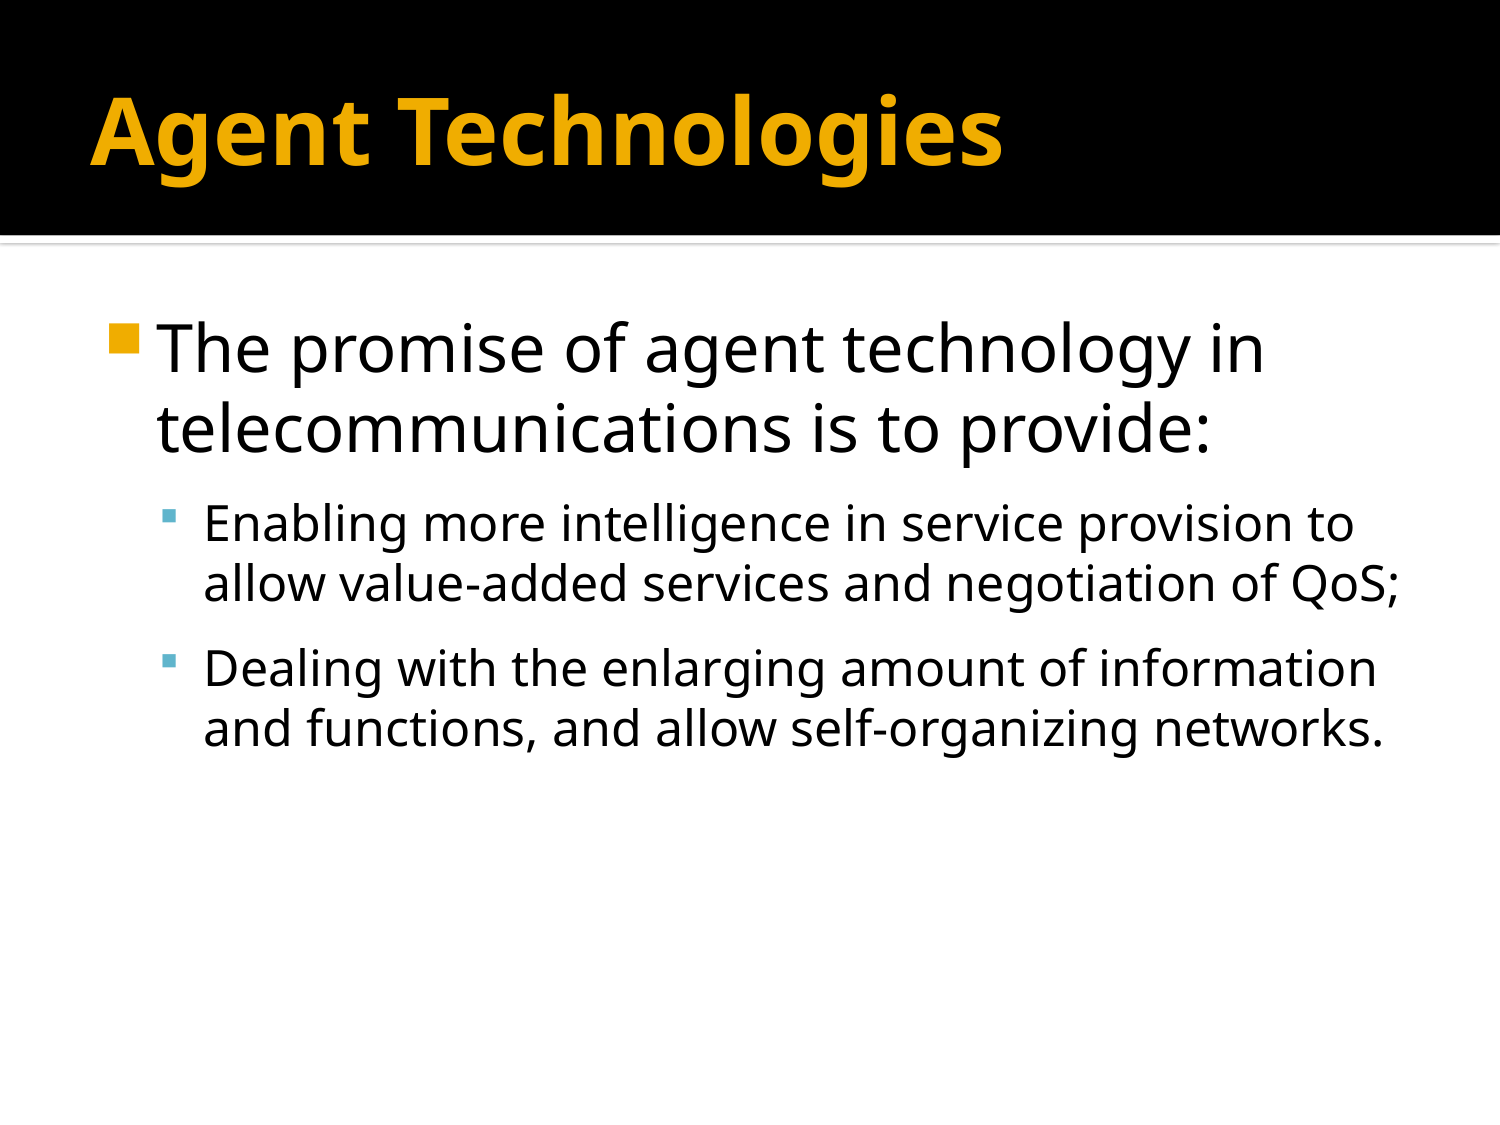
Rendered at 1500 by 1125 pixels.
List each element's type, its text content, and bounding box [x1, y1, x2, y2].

title Agent Technologies [75, 25, 1425, 231]
list The promise of agent technology in telecommunications is to provide: Enabling more intelligence in service provision to allow value-added services and negotiation of QoS; Dealing with the enlarging amount of information and functions, and allow self-organizing networks. [75, 291, 1425, 1050]
